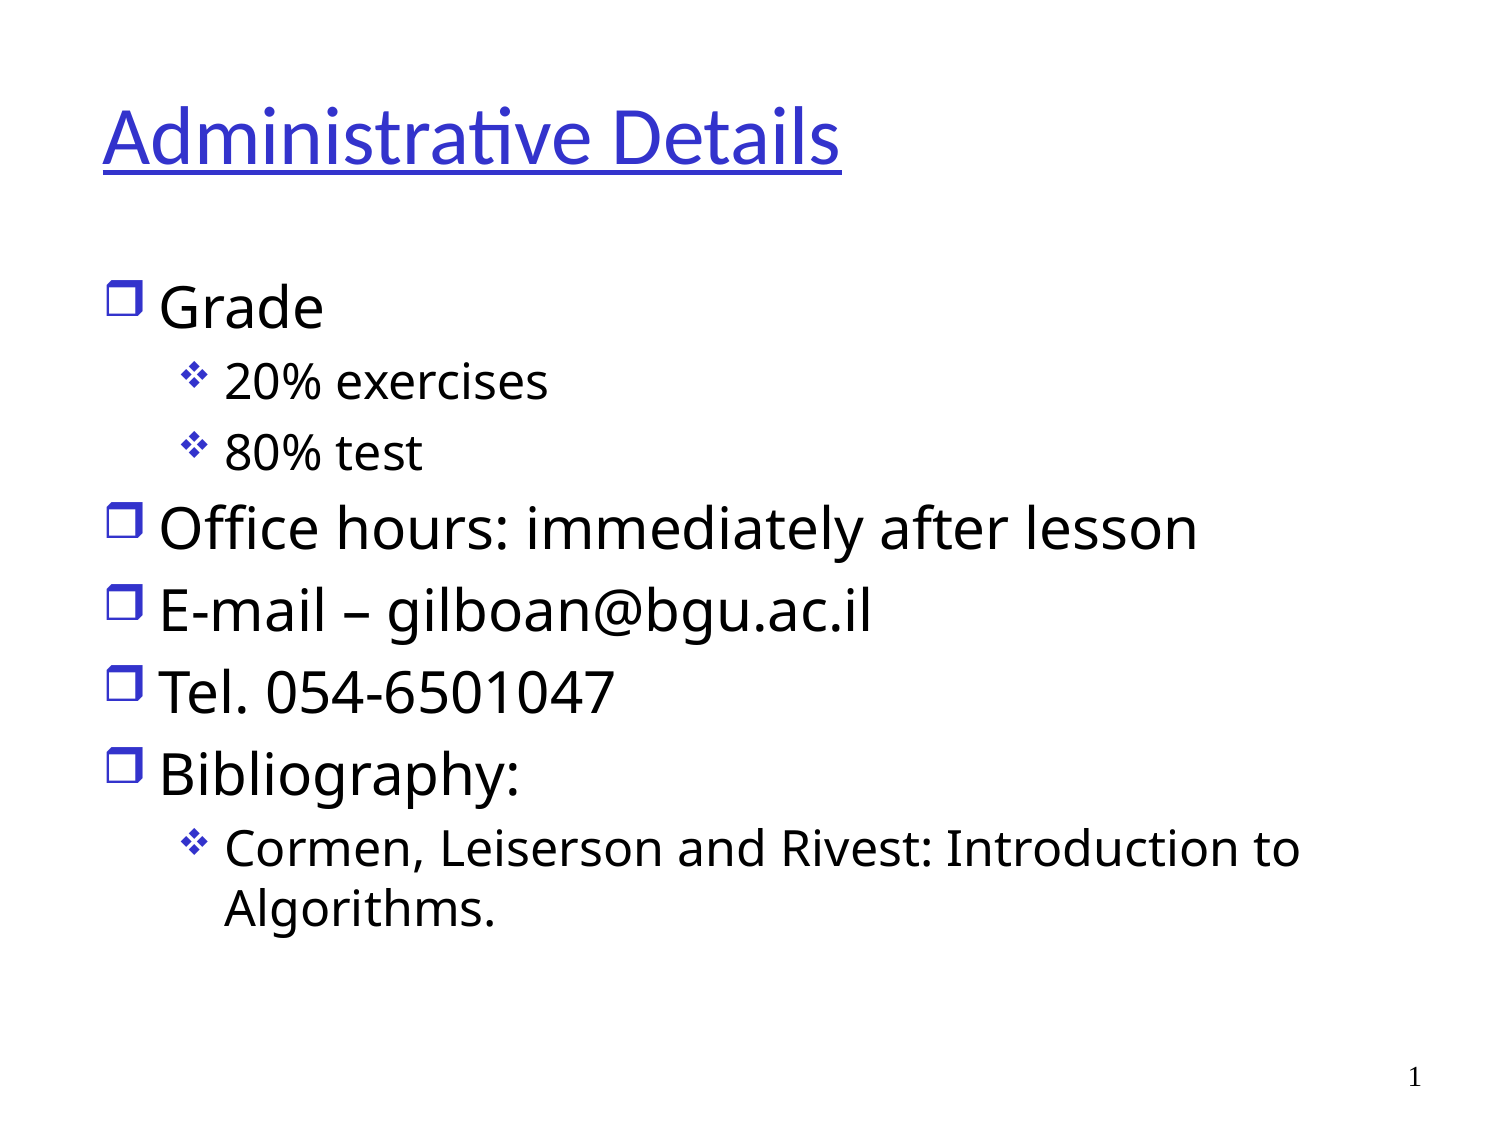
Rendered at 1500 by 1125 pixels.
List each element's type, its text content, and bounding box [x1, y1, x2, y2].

title Administrative Details [87, 37, 1363, 225]
list Grade 20% exercises 80% test Office hours: immediately after lesson E-mail – gilboan@bgu.ac.il Tel. 054-6501047 Bibliography: Cormen, Leiserson and Rivest: Introduction to Algorithms. [87, 262, 1363, 1025]
slide_number 1 [1362, 1050, 1438, 1125]
